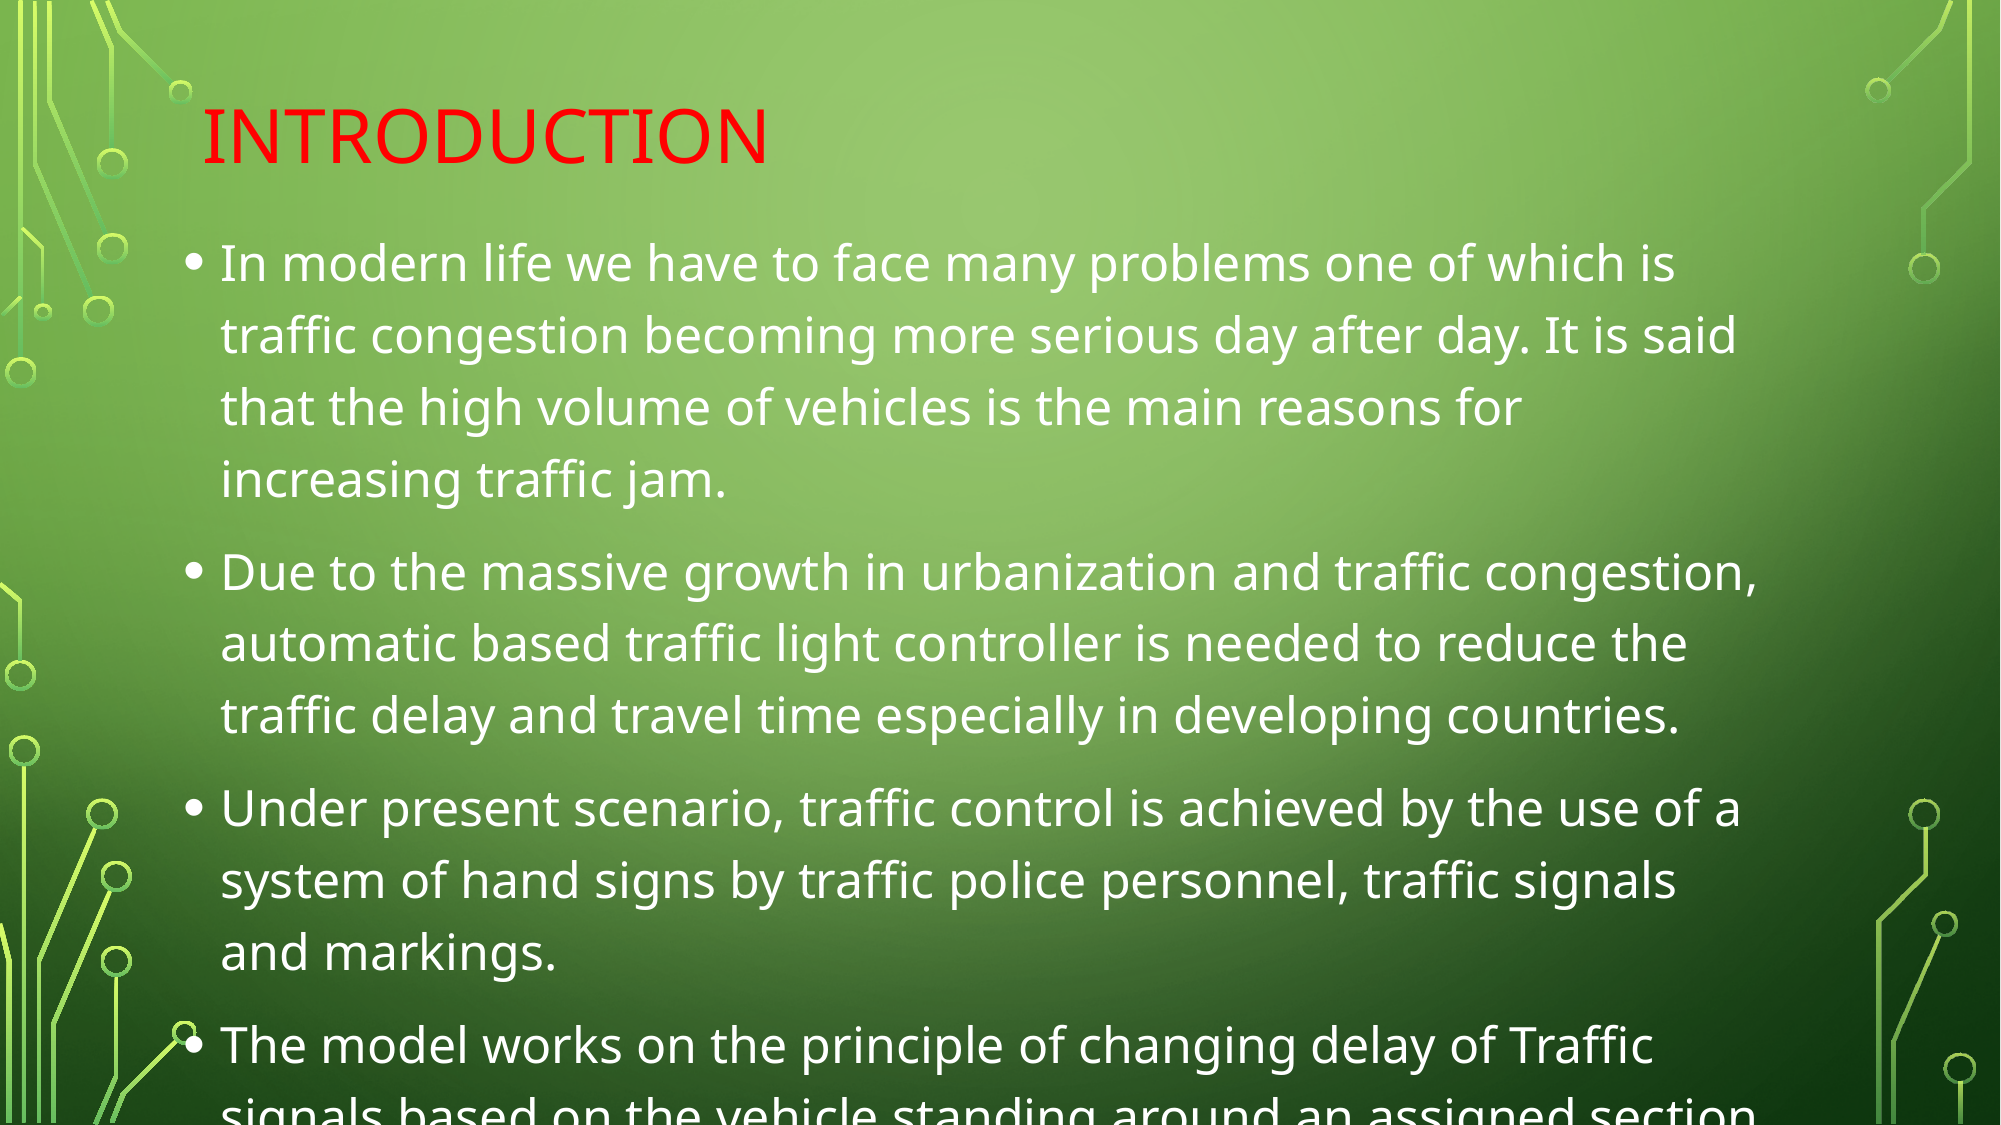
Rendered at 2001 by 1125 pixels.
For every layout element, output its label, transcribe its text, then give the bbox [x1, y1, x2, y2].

list In modern life we have to face many problems one of which is traffic congestion becoming more serious day after day. It is said that the high volume of vehicles is the main reasons for increasing traffic jam. Due to the massive growth in urbanization and traffic congestion, automatic based traffic light controller is needed to reduce the traffic delay and travel time especially in developing countries. Under present scenario, traffic control is achieved by the use of a system of hand signs by traffic police personnel, traffic signals and markings. The model works on the principle of changing delay of Traffic signals based on the vehicle standing around an assigned section of the road. [168, 211, 1794, 1087]
title INTRODUCTION [187, 17, 1813, 261]
